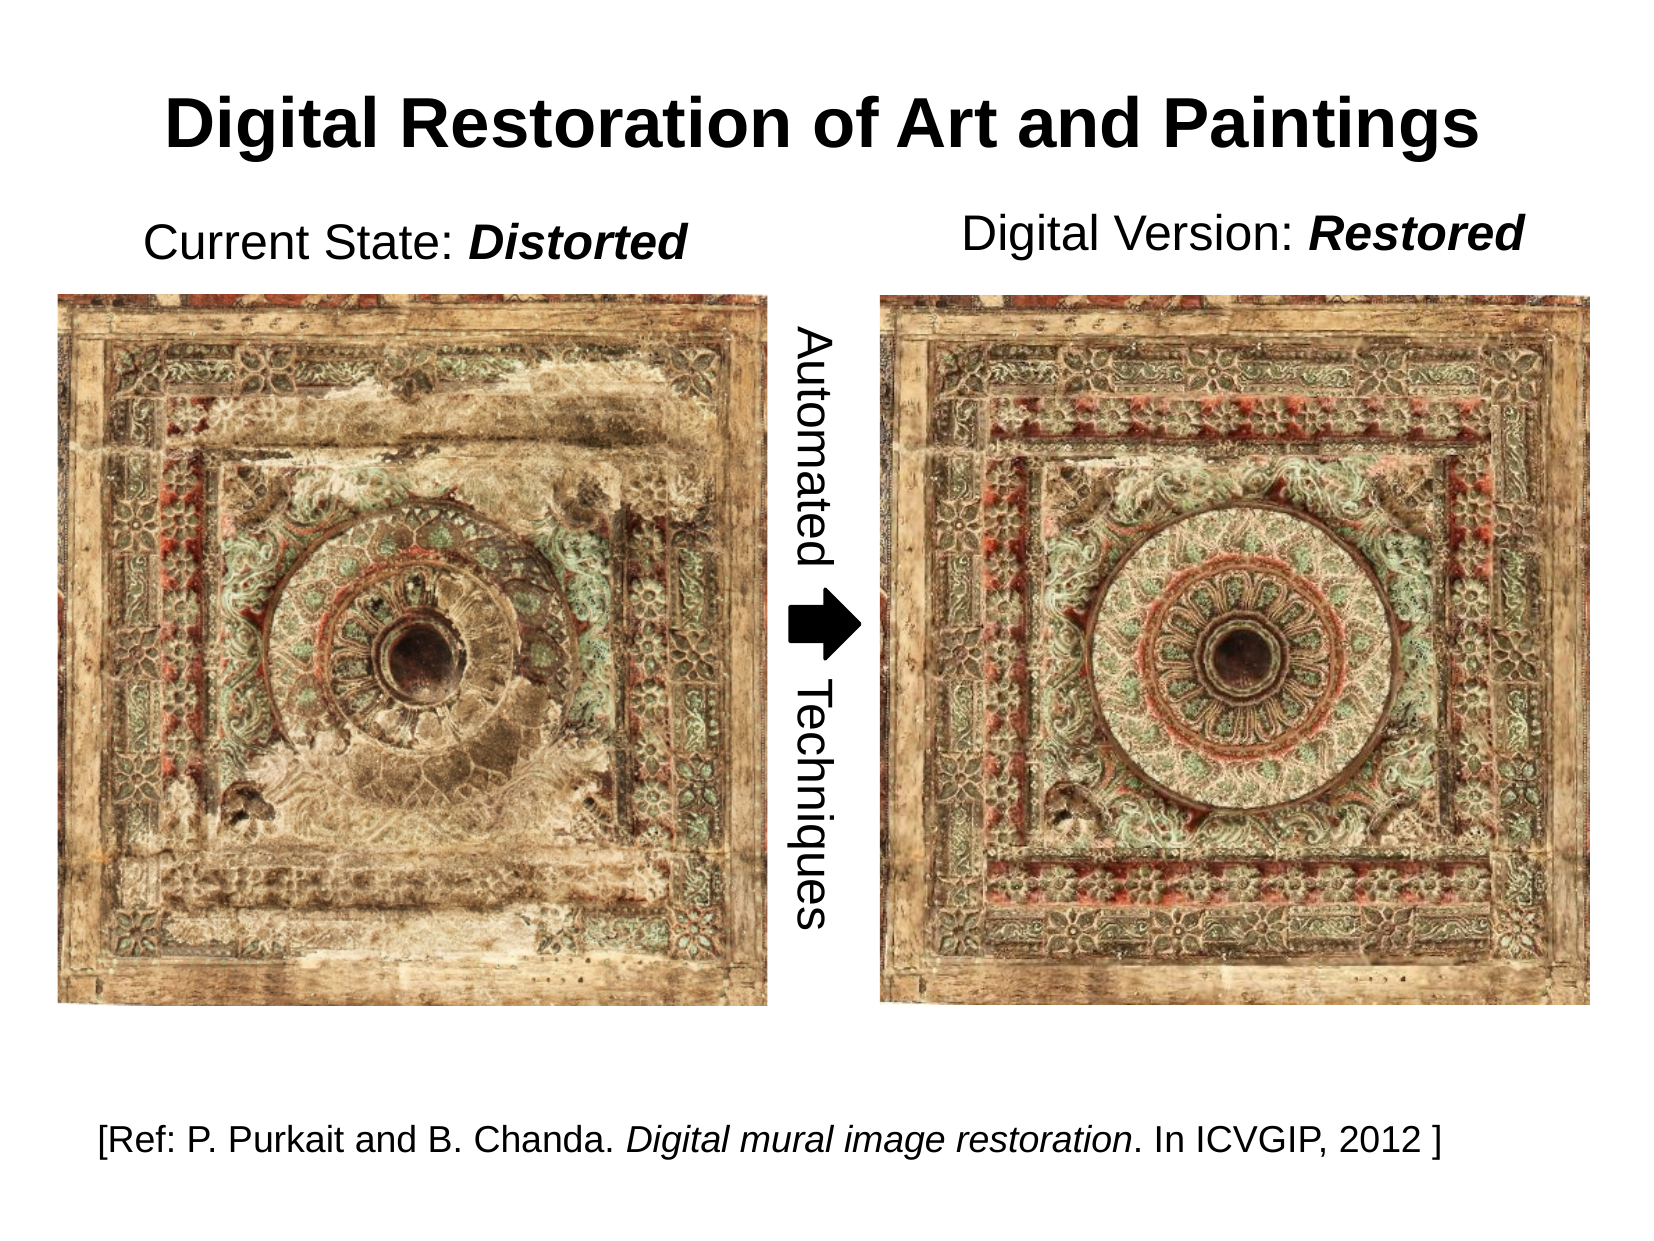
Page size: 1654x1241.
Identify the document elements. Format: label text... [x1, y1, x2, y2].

text_box [879, 295, 1590, 1005]
text_box [Ref: P. Purkait and B. Chanda. Digital mural image restoration. In ICVGIP, 2012 ] [82, 1108, 1592, 1216]
text_box Digital Restoration of Art and Paintings [82, 61, 1565, 168]
text_box Automated Techniques [792, 311, 863, 963]
text_box [57, 294, 768, 1006]
text_box Current State: Distorted [128, 204, 725, 275]
text_box Digital Version: Restored [946, 196, 1592, 267]
